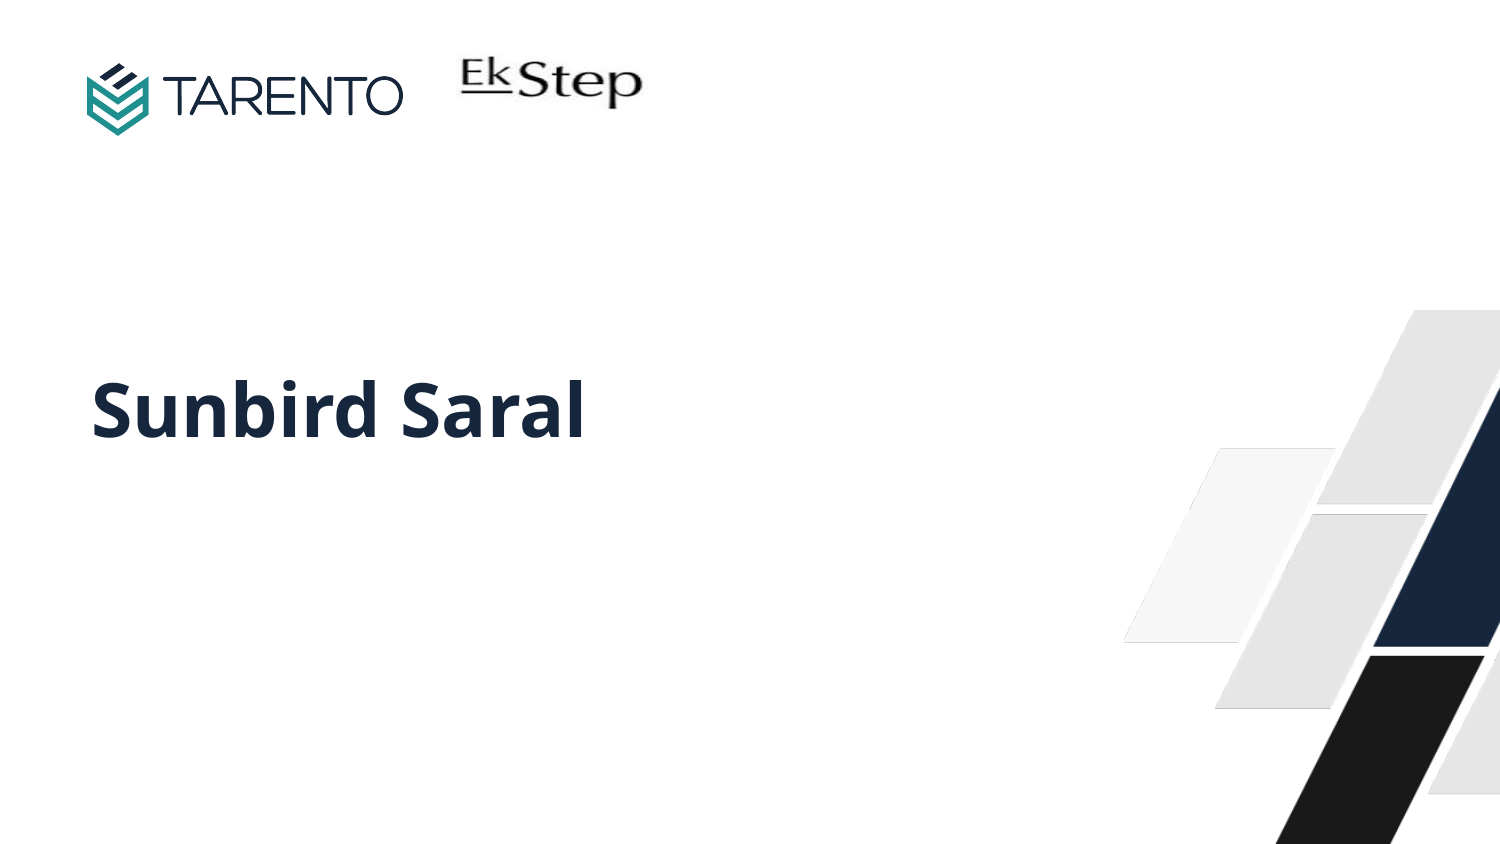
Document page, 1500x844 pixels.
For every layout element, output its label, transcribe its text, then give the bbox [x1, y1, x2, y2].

picture [87, 63, 403, 136]
picture [456, 14, 649, 148]
title Sunbird Saral [76, 255, 1450, 469]
picture [1123, 310, 1500, 844]
